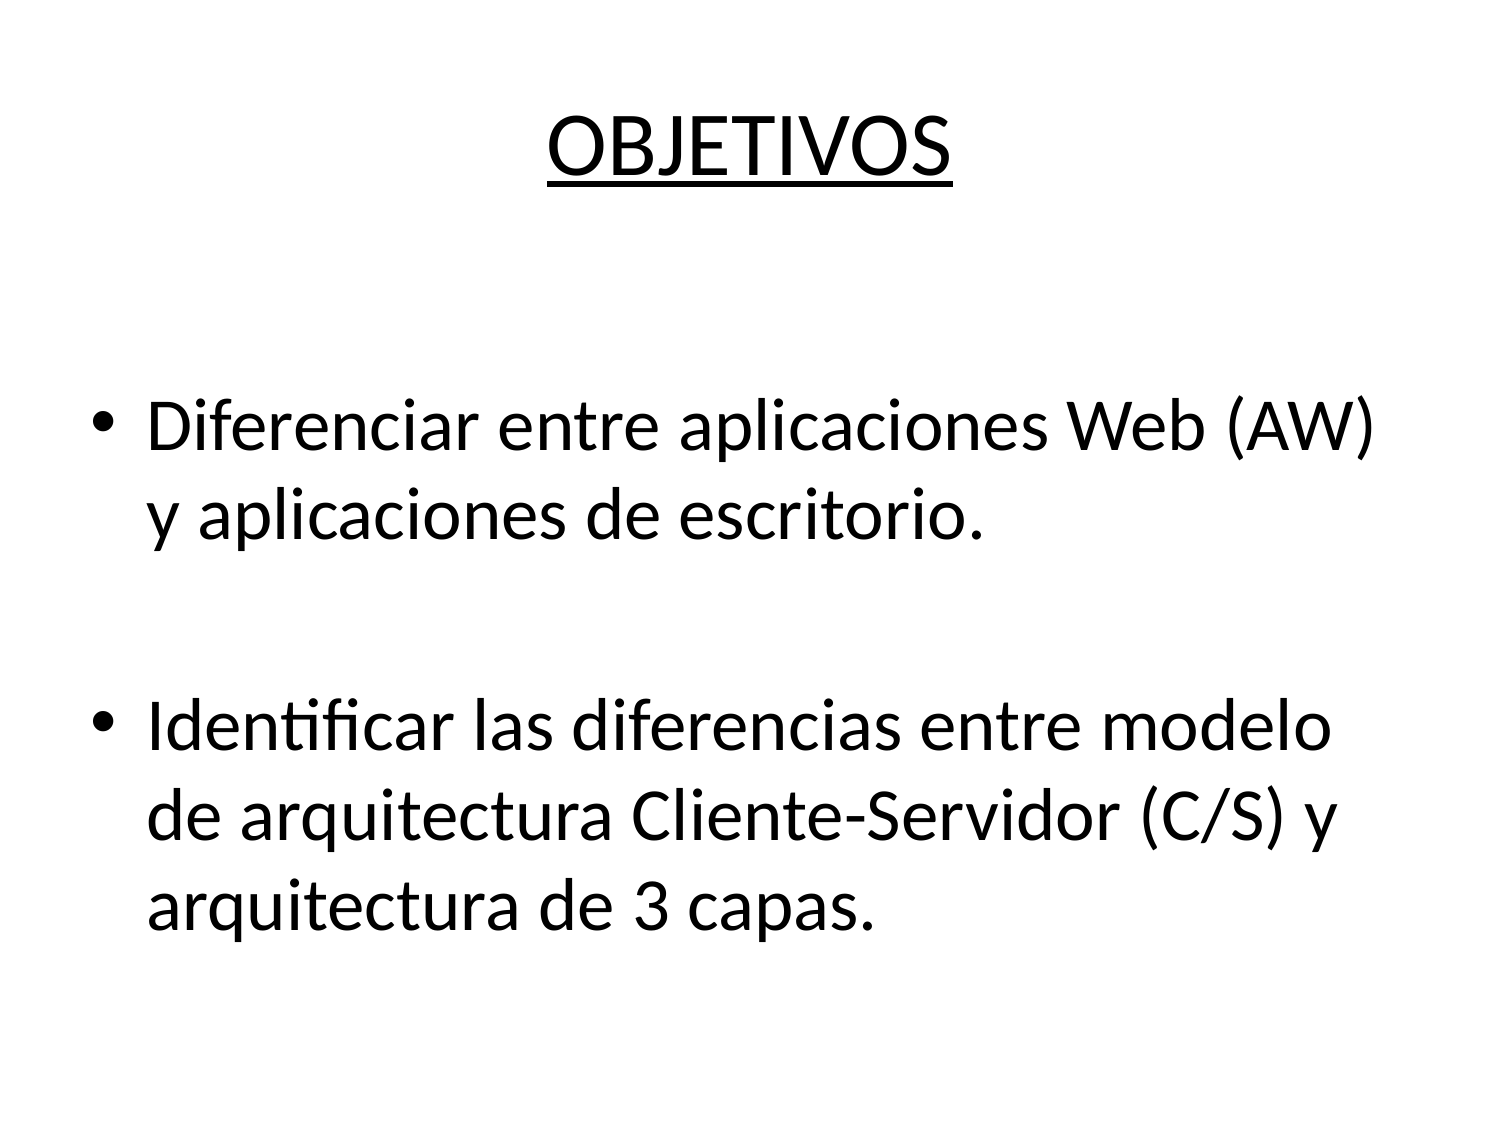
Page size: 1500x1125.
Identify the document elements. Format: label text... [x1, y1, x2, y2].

title OBJETIVOS [75, 45, 1425, 233]
list Diferenciar entre aplicaciones Web (AW) y aplicaciones de escritorio. Identificar las diferencias entre modelo de arquitectura Cliente-Servidor (C/S) y arquitectura de 3 capas. [75, 262, 1425, 1005]
